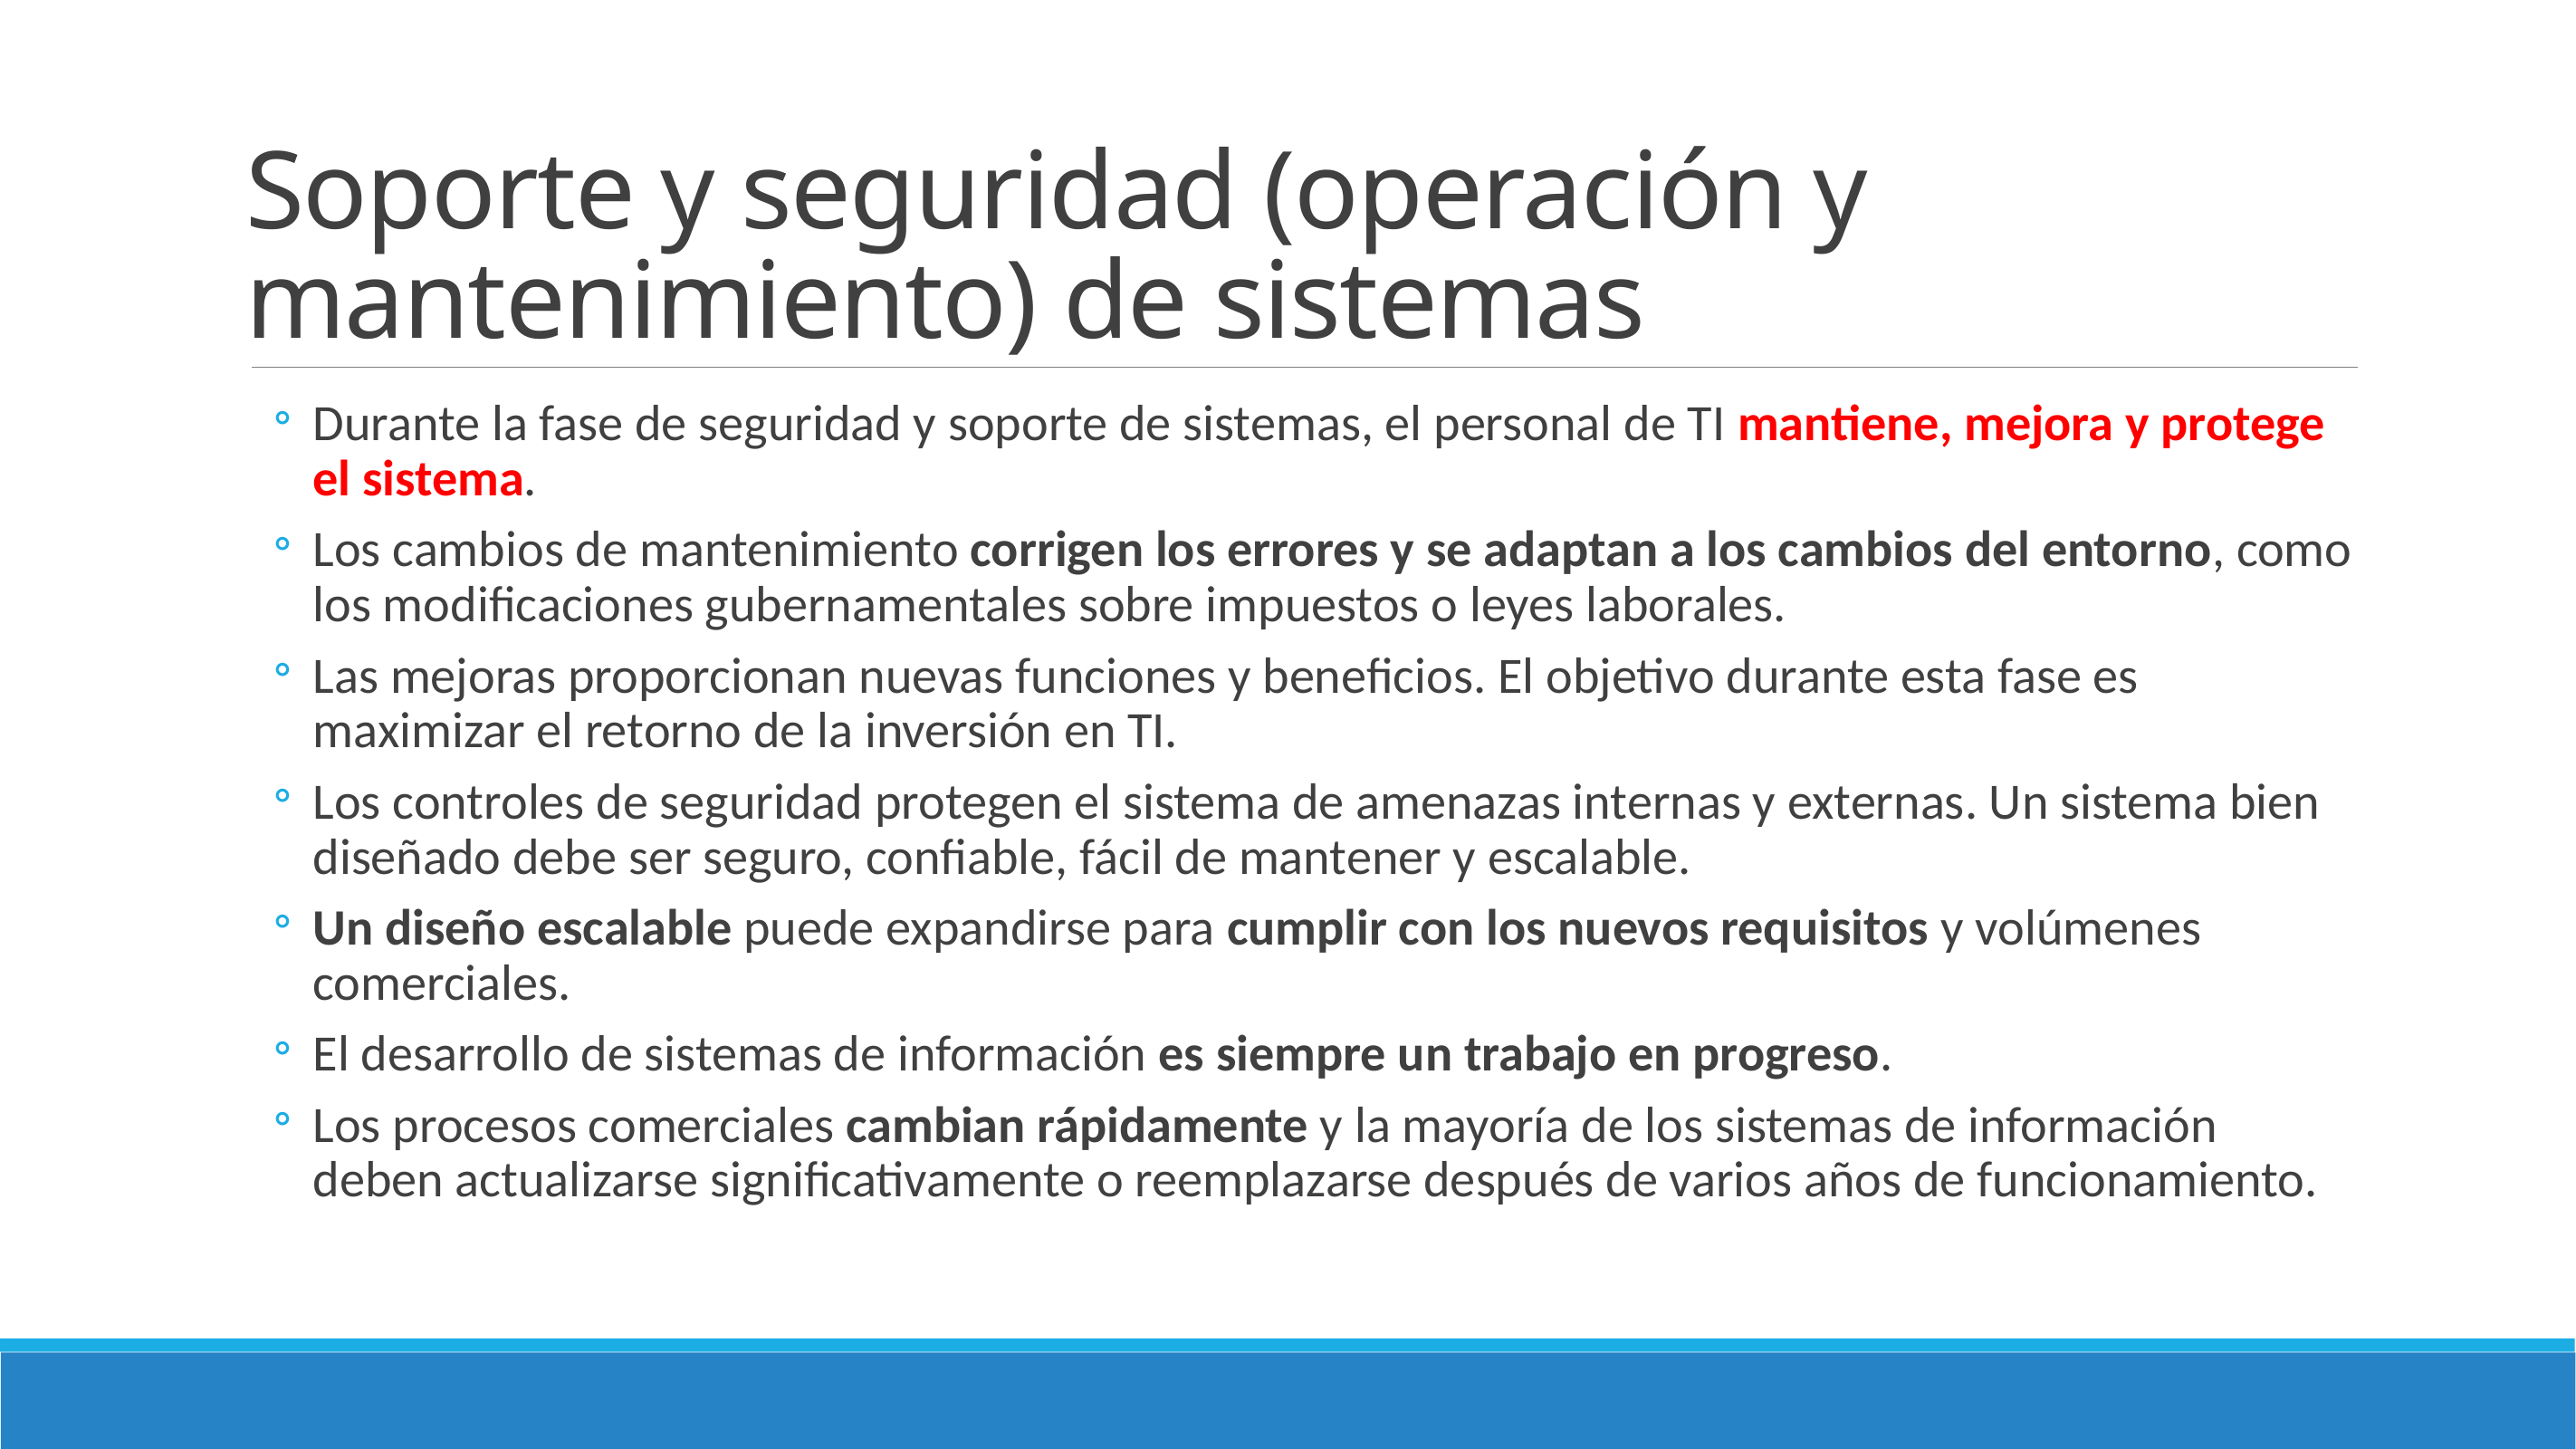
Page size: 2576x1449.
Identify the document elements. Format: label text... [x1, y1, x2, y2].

title Soporte y seguridad (operación y mantenimiento) de sistemas [232, 60, 2357, 368]
list Durante la fase de seguridad y soporte de sistemas, el personal de TI mantiene, mejora y protege el sistema. Los cambios de mantenimiento corrigen los errores y se adaptan a los cambios del entorno, como los modificaciones gubernamentales sobre impuestos o leyes laborales. Las mejoras proporcionan nuevas funciones y beneficios. El objetivo durante esta fase es maximizar el retorno de la inversión en TI. Los controles de seguridad protegen el sistema de amenazas internas y externas. Un sistema bien diseñado debe ser seguro, confiable, fácil de mantener y escalable. Un diseño escalable puede expandirse para cumplir con los nuevos requisitos y volúmenes comerciales. El desarrollo de sistemas de información es siempre un trabajo en progreso. Los procesos comerciales cambian rápidamente y la mayoría de los sistemas de información deben actualizarse significativamente o reemplazarse después de varios años de funcionamiento. [232, 389, 2357, 1241]
